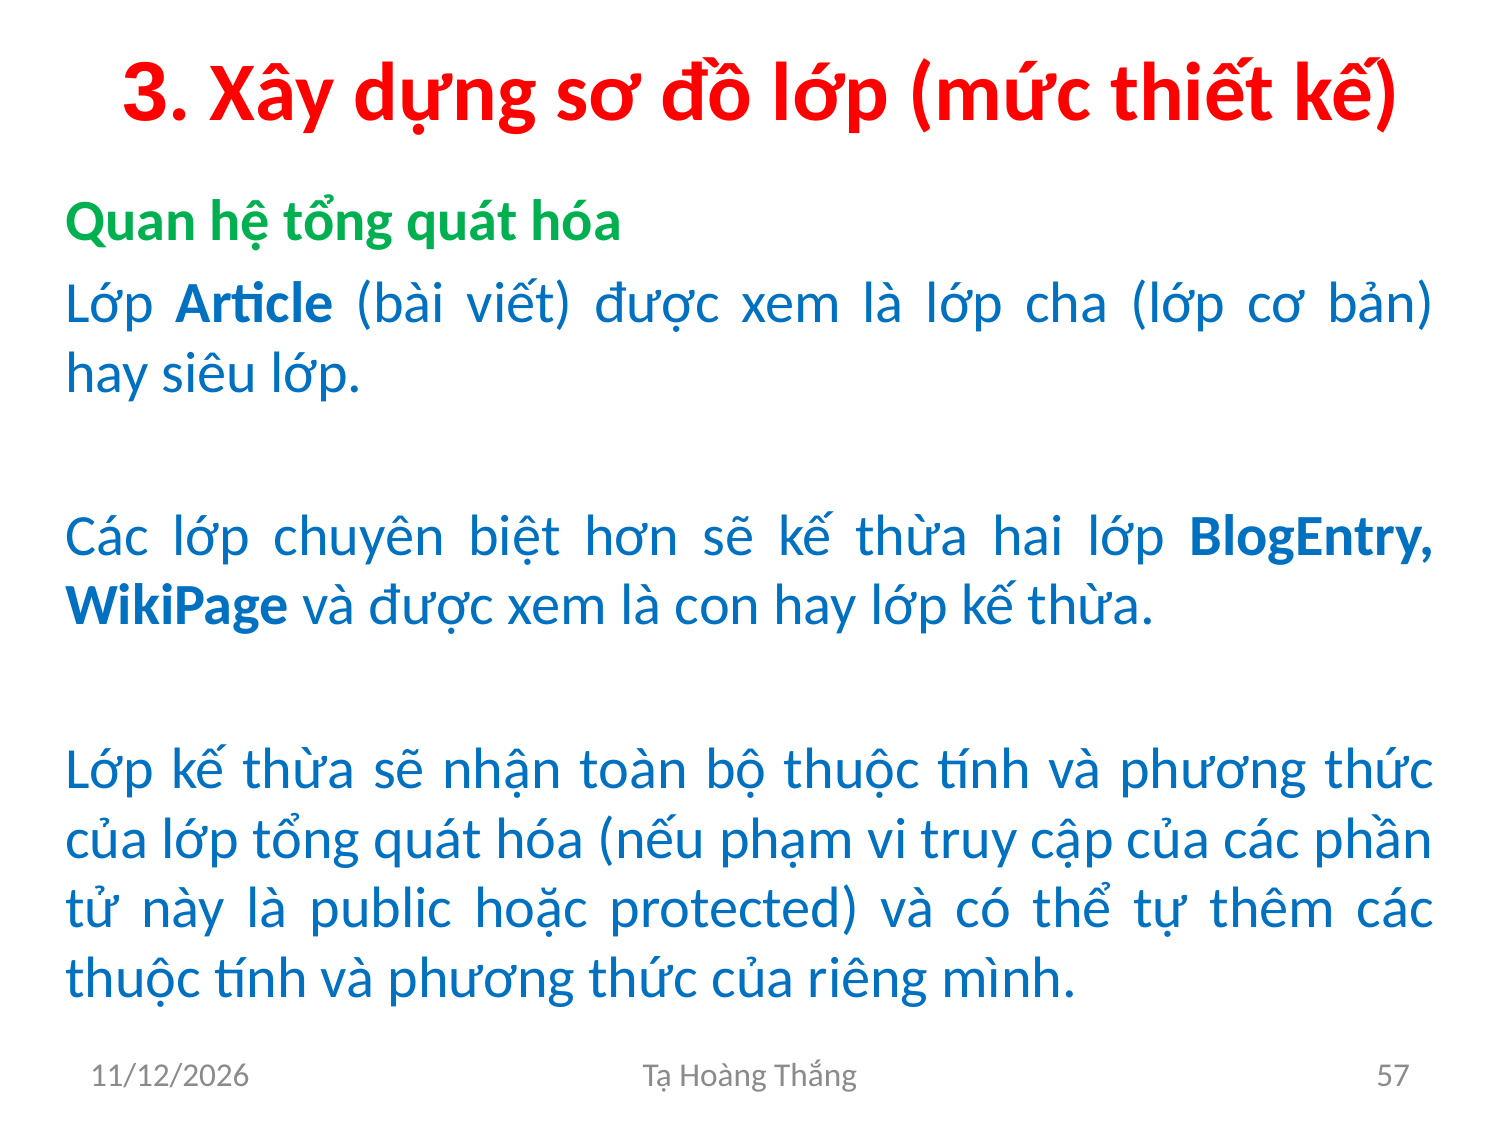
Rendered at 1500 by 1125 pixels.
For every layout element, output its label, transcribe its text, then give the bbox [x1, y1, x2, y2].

title 3. Xây dựng sơ đồ lớp (mức thiết kế) [75, 24, 1425, 150]
slide_number 57 [1074, 1042, 1425, 1103]
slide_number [75, 1042, 425, 1103]
subtitle Quan hệ tổng quát hóa Lớp Article (bài viết) được xem là lớp cha (lớp cơ bản) hay siêu lớp. Các lớp chuyên biệt hơn sẽ kế thừa hai lớp BlogEntry, WikiPage và được xem là con hay lớp kế thừa. Lớp kế thừa sẽ nhận toàn bộ thuộc tính và phương thức của lớp tổng quát hóa (nếu phạm vi truy cập của các phần tử này là public hoặc protected) và có thể tự thêm các thuộc tính và phương thức của riêng mình. [50, 174, 1450, 1063]
footer Tạ Hoàng Thắng [512, 1042, 988, 1103]
